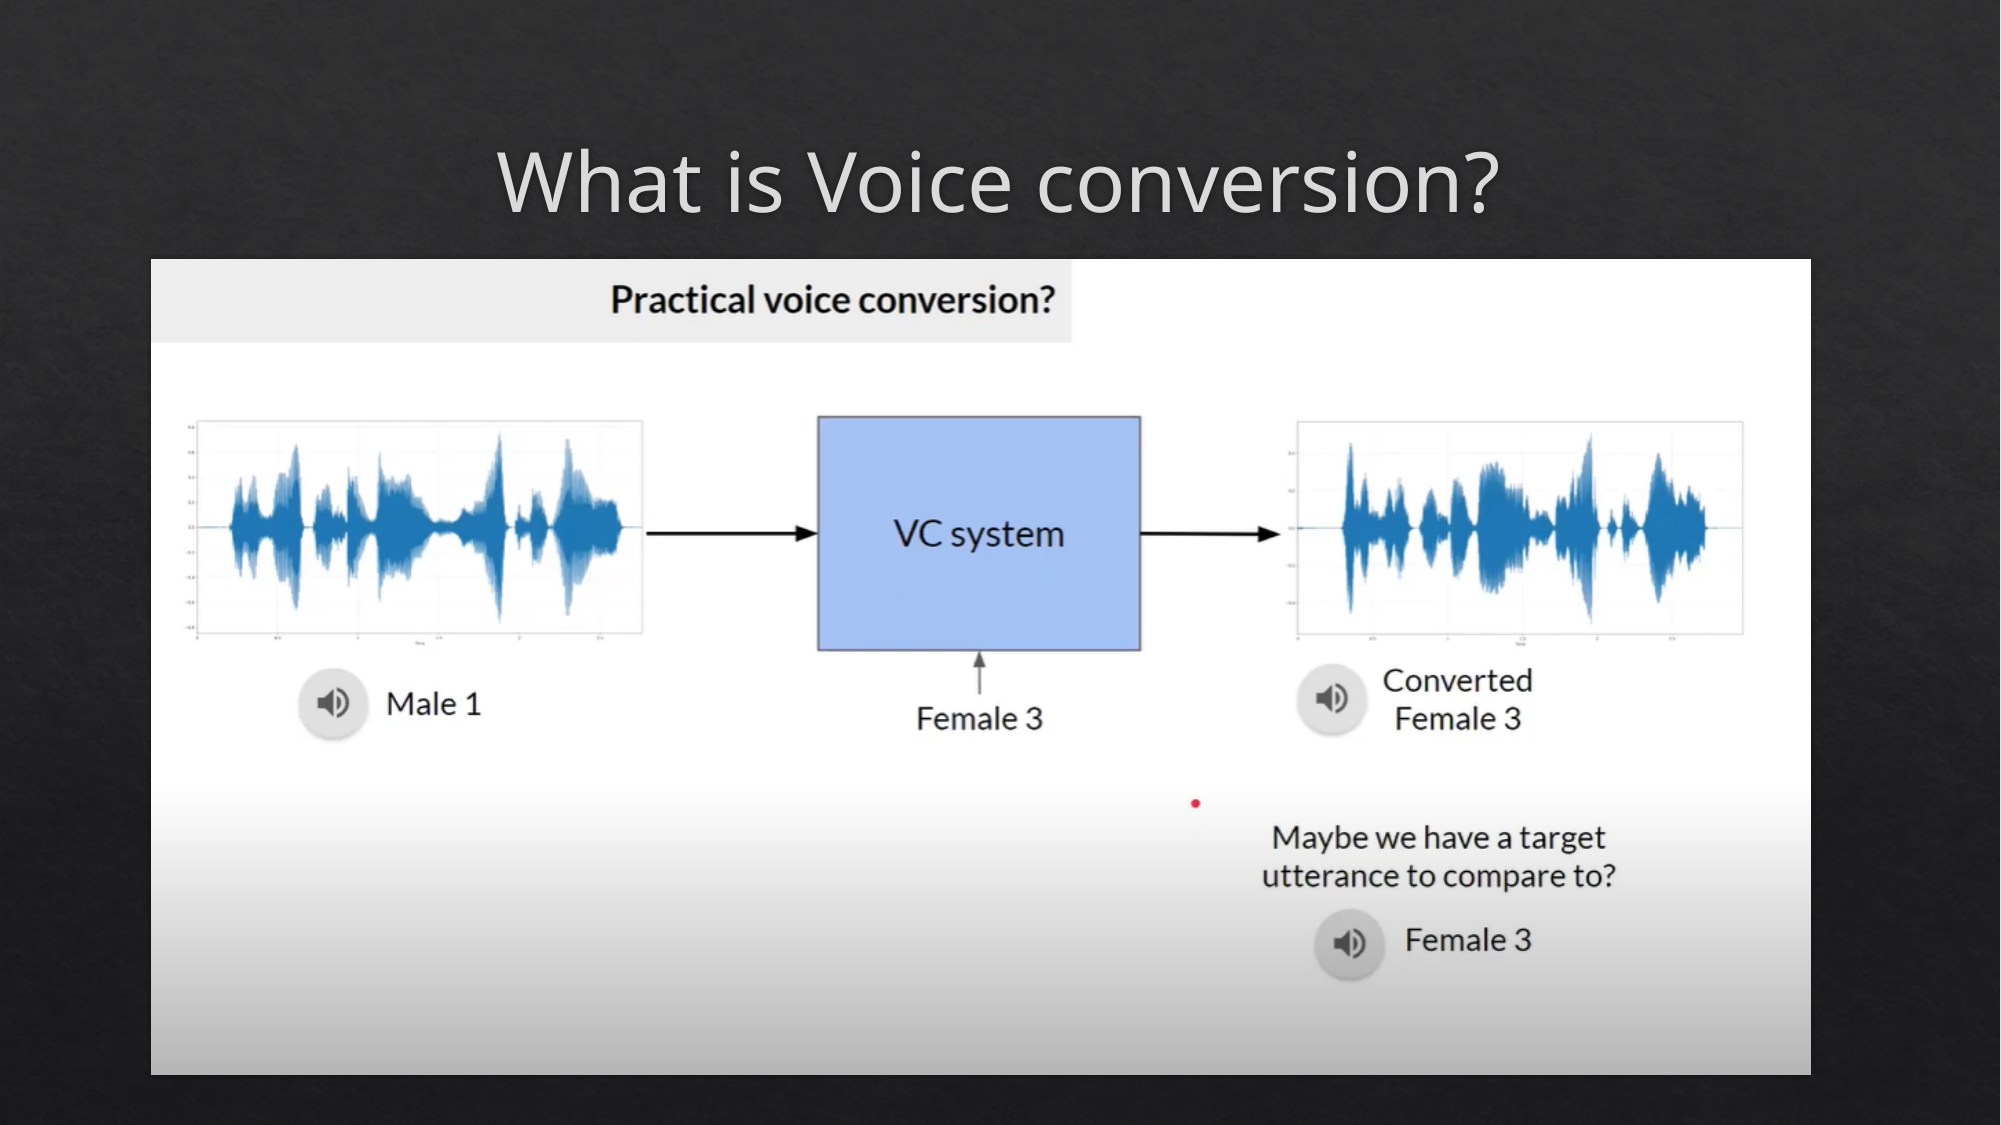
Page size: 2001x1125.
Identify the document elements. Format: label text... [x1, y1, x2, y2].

title What is Voice conversion? [149, 99, 1849, 260]
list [151, 258, 1812, 1075]
